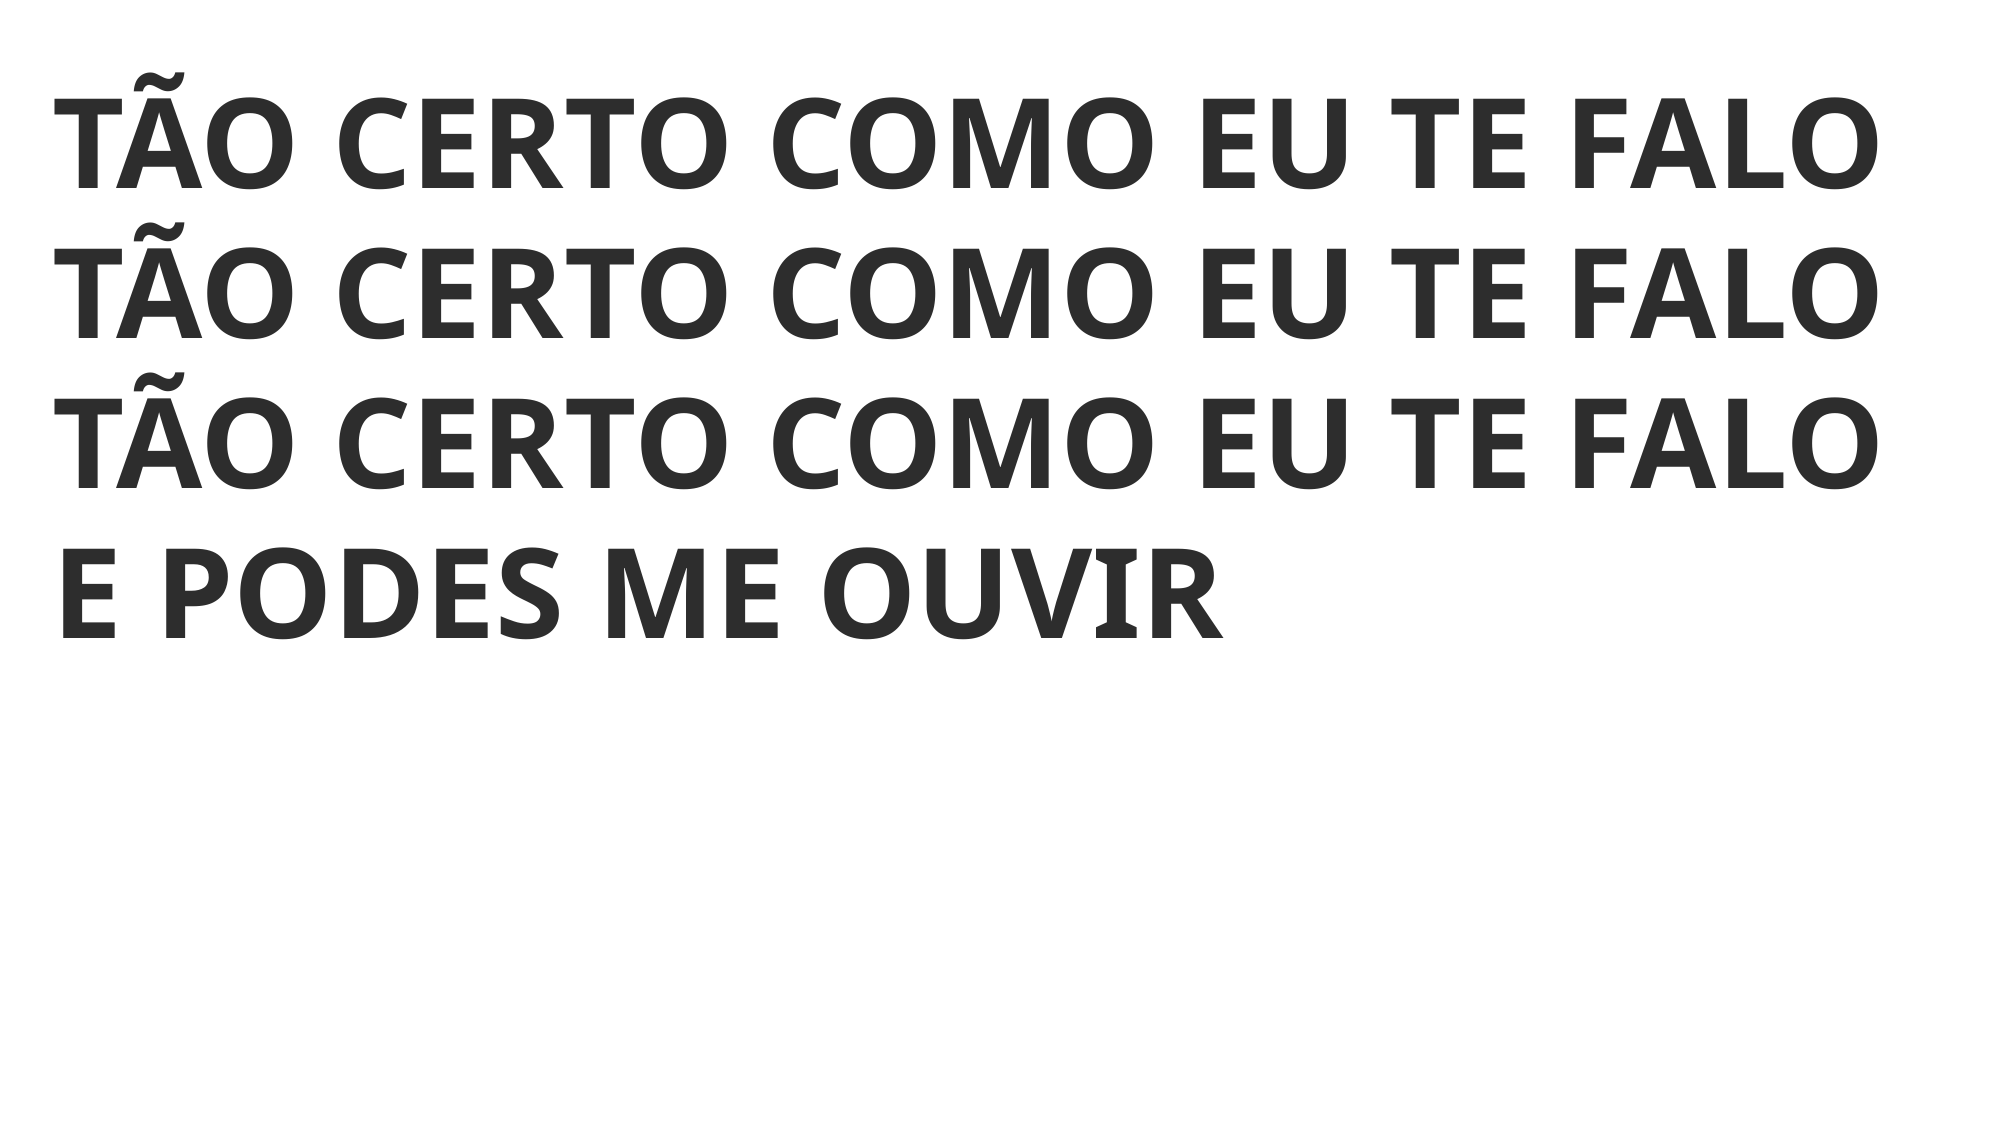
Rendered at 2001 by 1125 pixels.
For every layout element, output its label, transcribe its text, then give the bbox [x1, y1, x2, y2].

text_box TÃO CERTO COMO EU TE FALO TÃO CERTO COMO EU TE FALO TÃO CERTO COMO EU TE FALO E PODES ME OUVIR [37, 56, 1909, 671]
